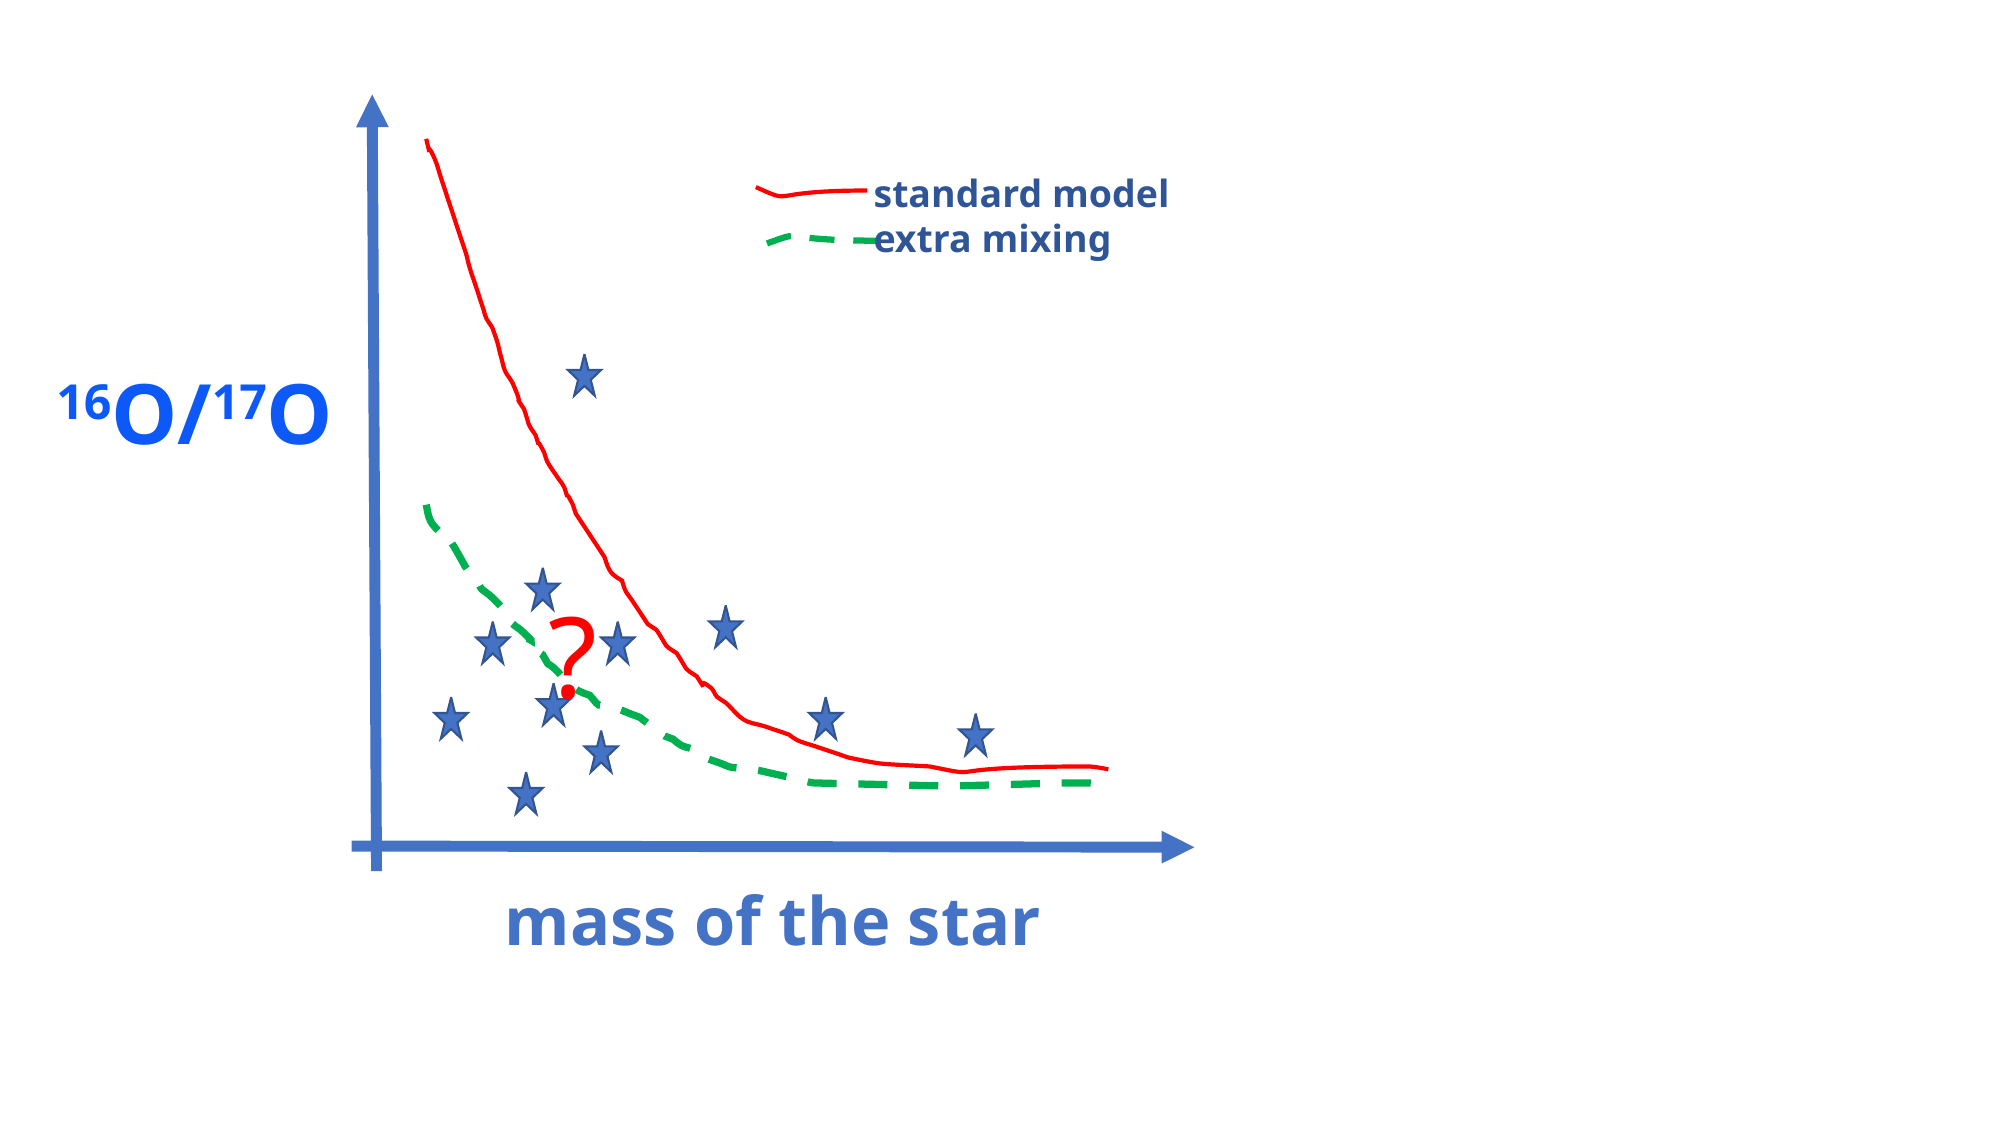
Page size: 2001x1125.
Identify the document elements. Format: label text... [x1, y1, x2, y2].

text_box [755, 162, 1168, 269]
text_box mass of the star [490, 871, 1056, 966]
text_box [506, 771, 546, 817]
text_box [425, 504, 1109, 788]
text_box [431, 696, 471, 742]
text_box [581, 730, 621, 776]
text_box [425, 138, 1109, 771]
text_box [473, 621, 512, 667]
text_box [372, 94, 377, 872]
text_box ? [534, 651, 613, 729]
text_box 16O/17O [41, 354, 349, 469]
